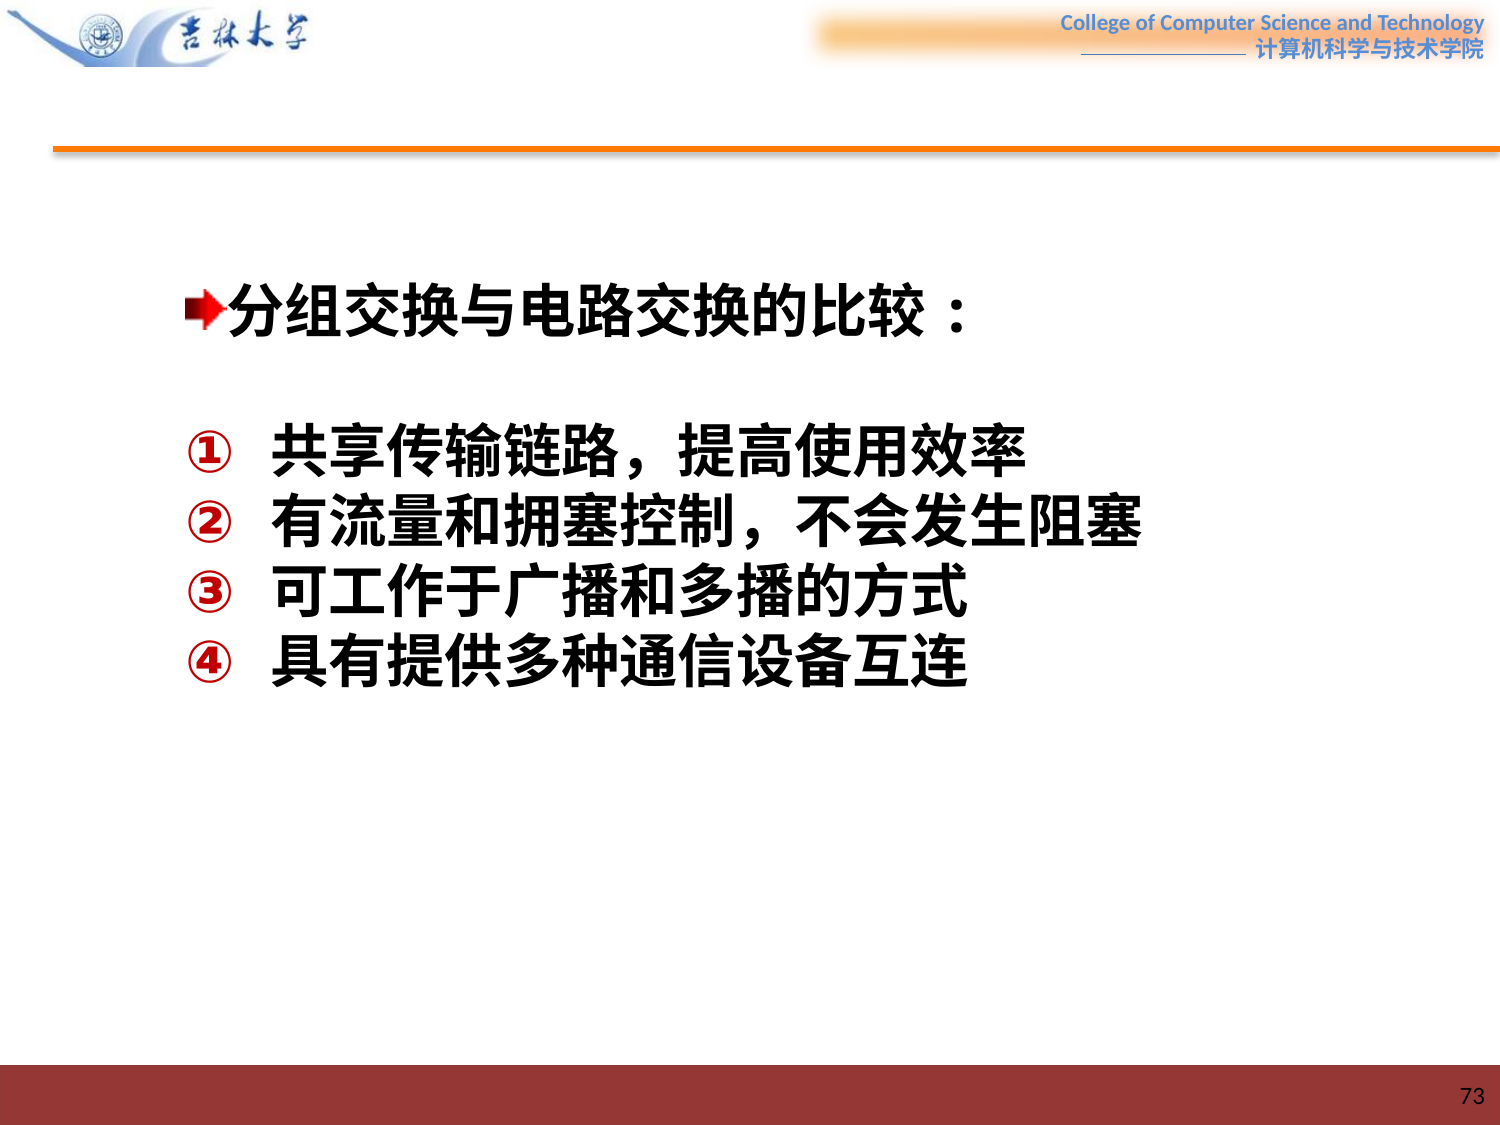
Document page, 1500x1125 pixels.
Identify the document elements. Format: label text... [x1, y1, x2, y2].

footer [0, 1063, 1500, 1125]
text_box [799, 0, 1500, 71]
picture [0, 0, 314, 68]
picture [185, 289, 227, 330]
text_box 73 [1149, 1065, 1500, 1125]
text_box 分组交换与电路交换的比较: 共享传输链路，提高使用效率 有流量和拥塞控制，不会发生阻塞 可工作于广播和多播的方式 具有提供多种通信设备互连 [171, 267, 1235, 772]
